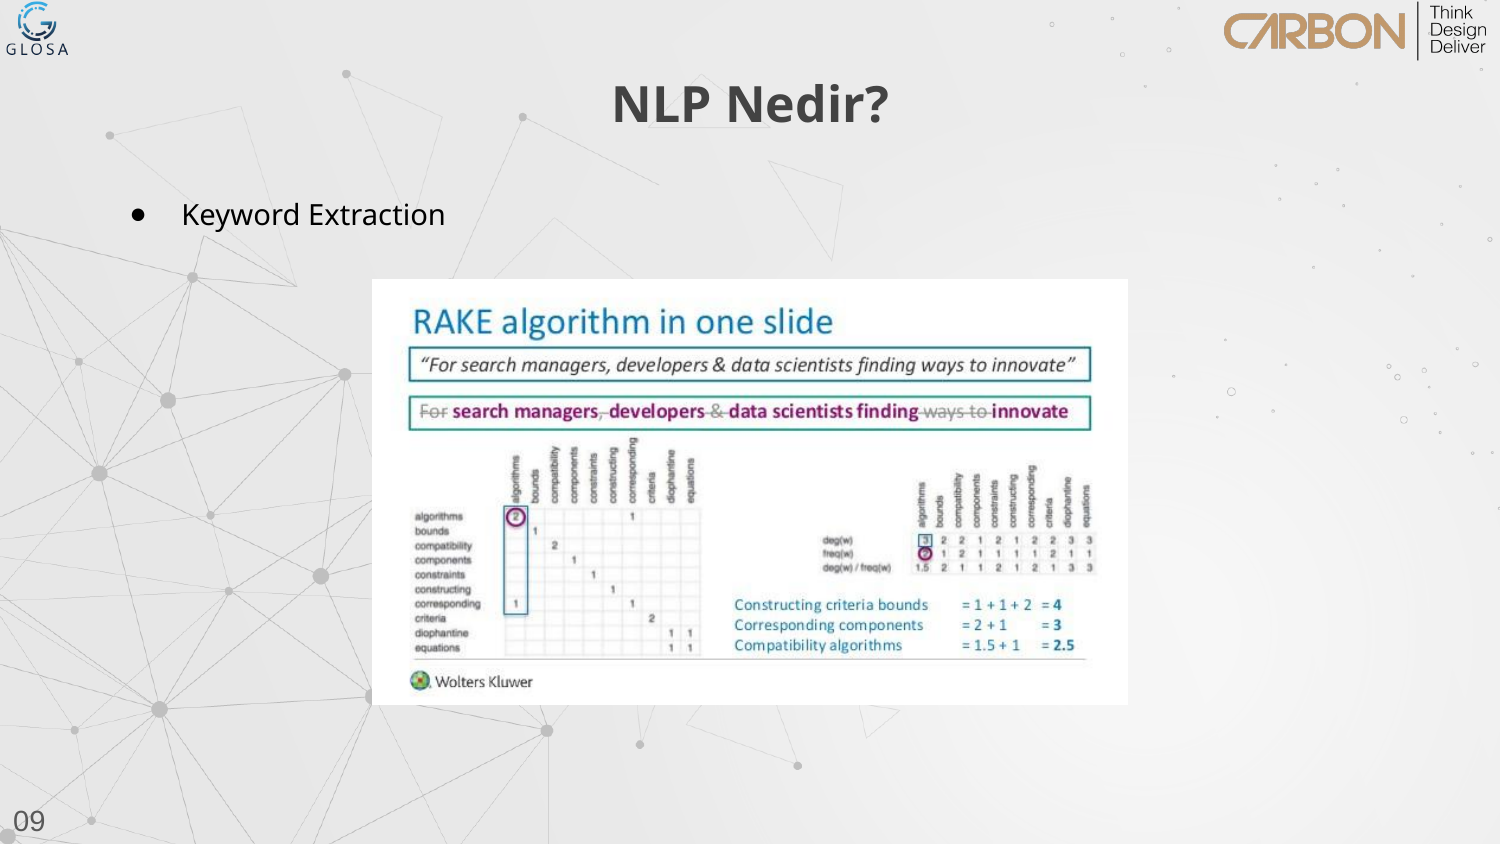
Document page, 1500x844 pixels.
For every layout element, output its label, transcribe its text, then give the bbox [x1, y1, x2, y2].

title NLP Nedir? [322, 57, 1178, 140]
text_box Keyword Extraction [91, 181, 1210, 246]
text_box 09 [0, 796, 68, 844]
picture [1209, 0, 1500, 66]
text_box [1, 0, 72, 69]
picture [372, 279, 1128, 705]
